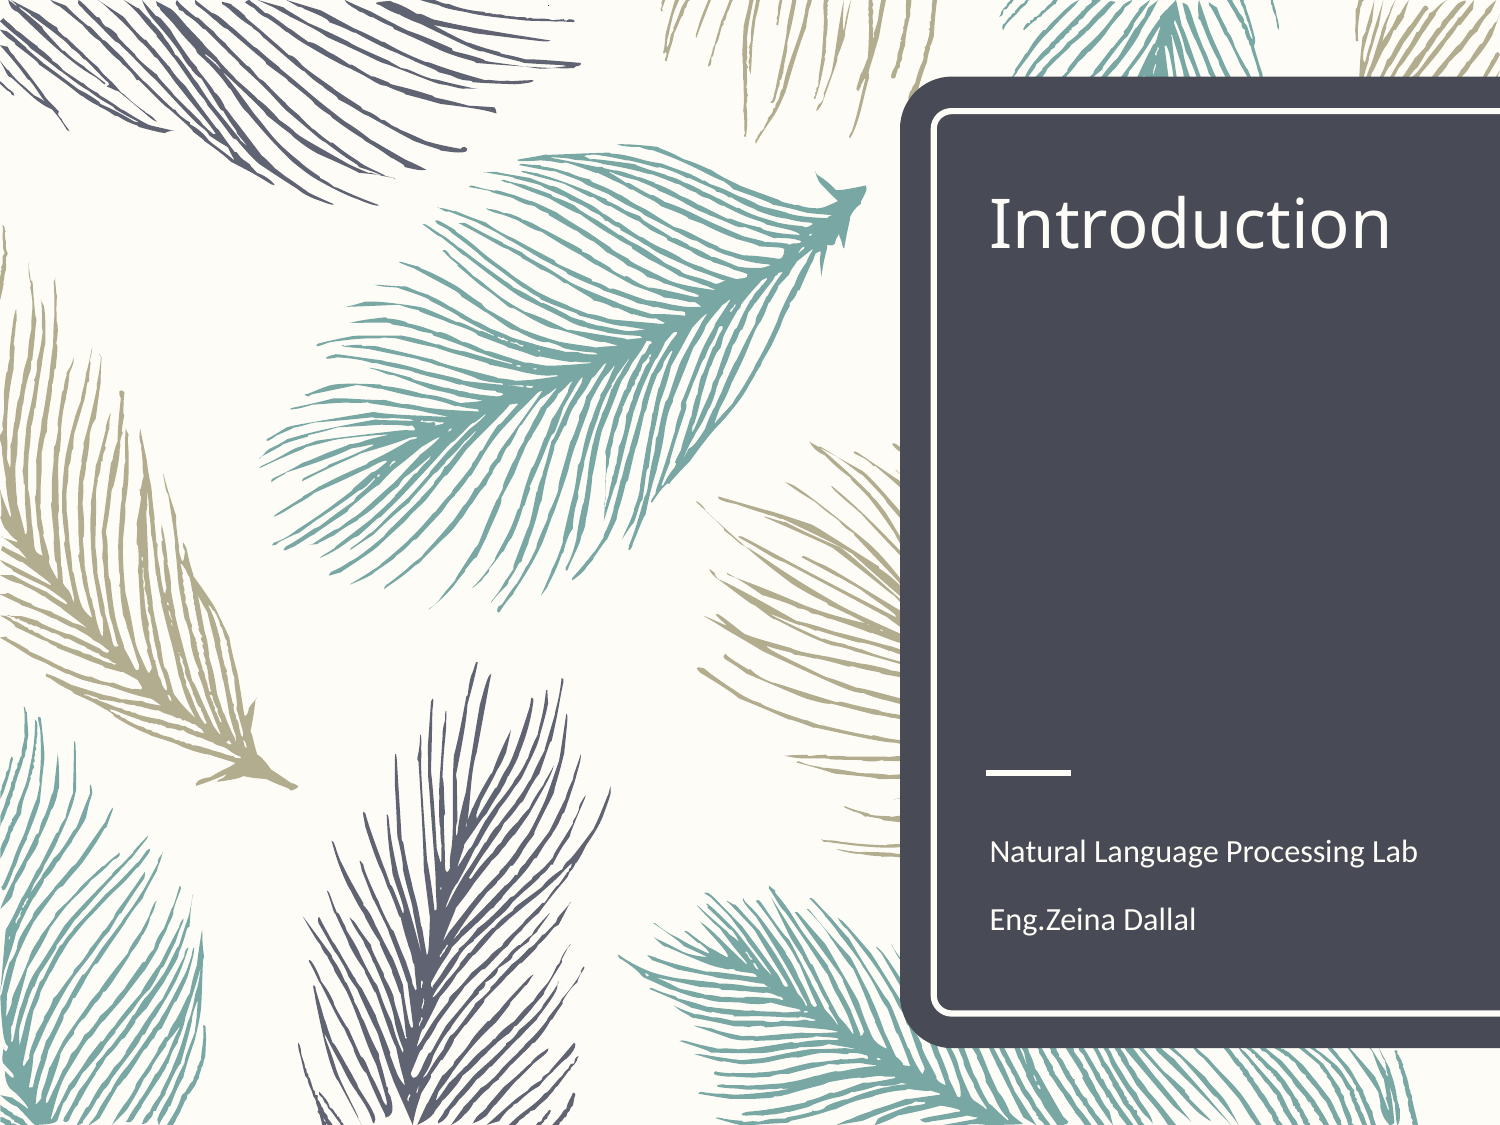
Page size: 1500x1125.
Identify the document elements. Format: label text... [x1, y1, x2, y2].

title Introduction [974, 167, 1442, 718]
subtitle Natural Language Processing Lab Eng.Zeina Dallal [974, 811, 1442, 982]
